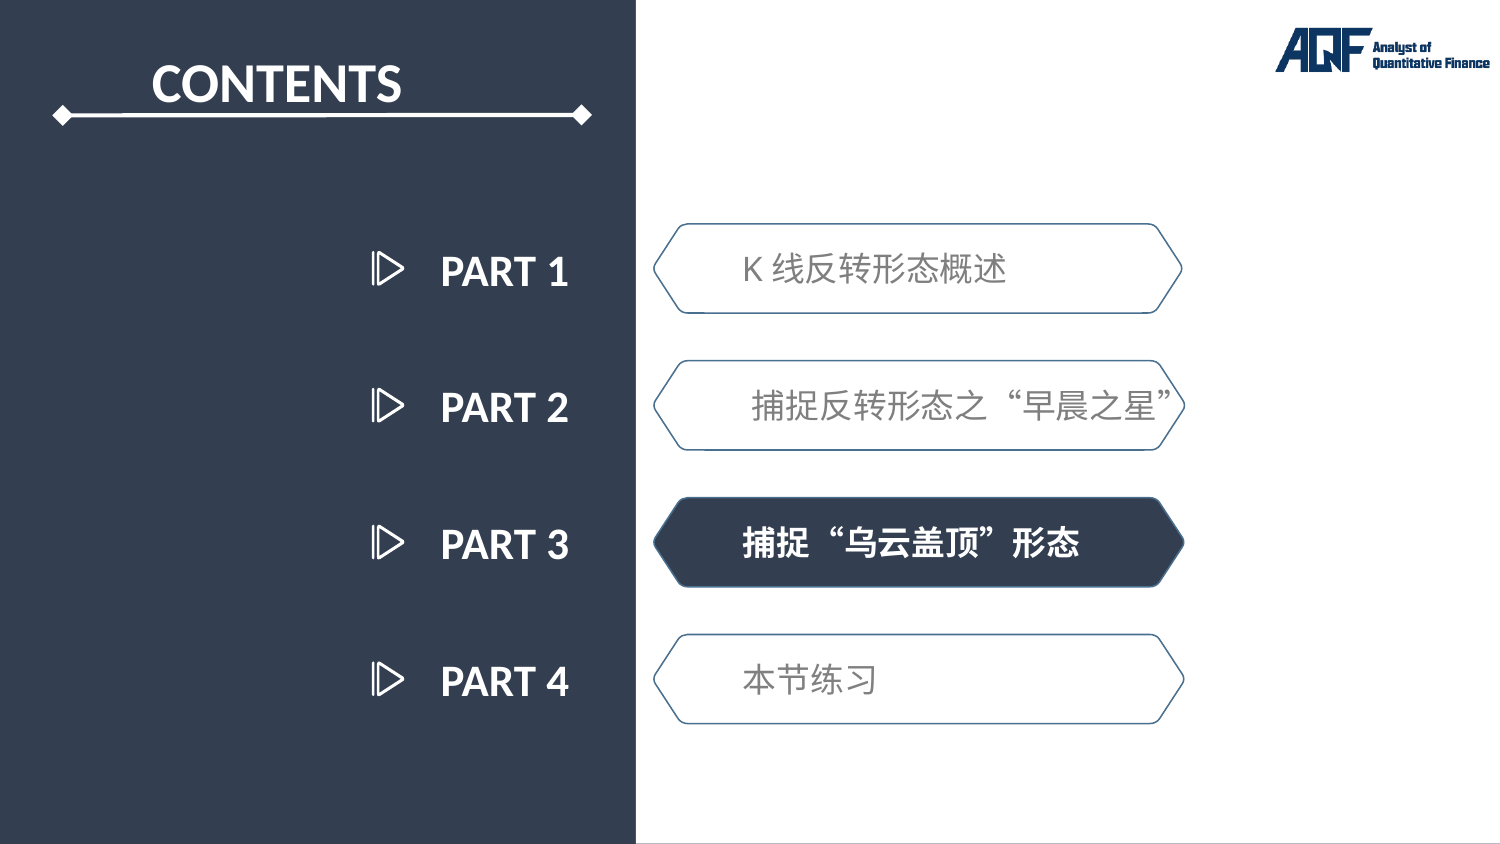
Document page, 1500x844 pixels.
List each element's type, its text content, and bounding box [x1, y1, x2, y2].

picture [1252, 2, 1500, 102]
text_box [654, 497, 1184, 587]
text_box 捕捉“乌云盖顶”形态 [728, 514, 1101, 570]
text_box [376, 524, 405, 560]
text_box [371, 634, 1184, 724]
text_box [371, 223, 1183, 314]
text_box PART 3 [425, 507, 654, 577]
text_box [371, 360, 1215, 451]
text_box [371, 524, 375, 560]
